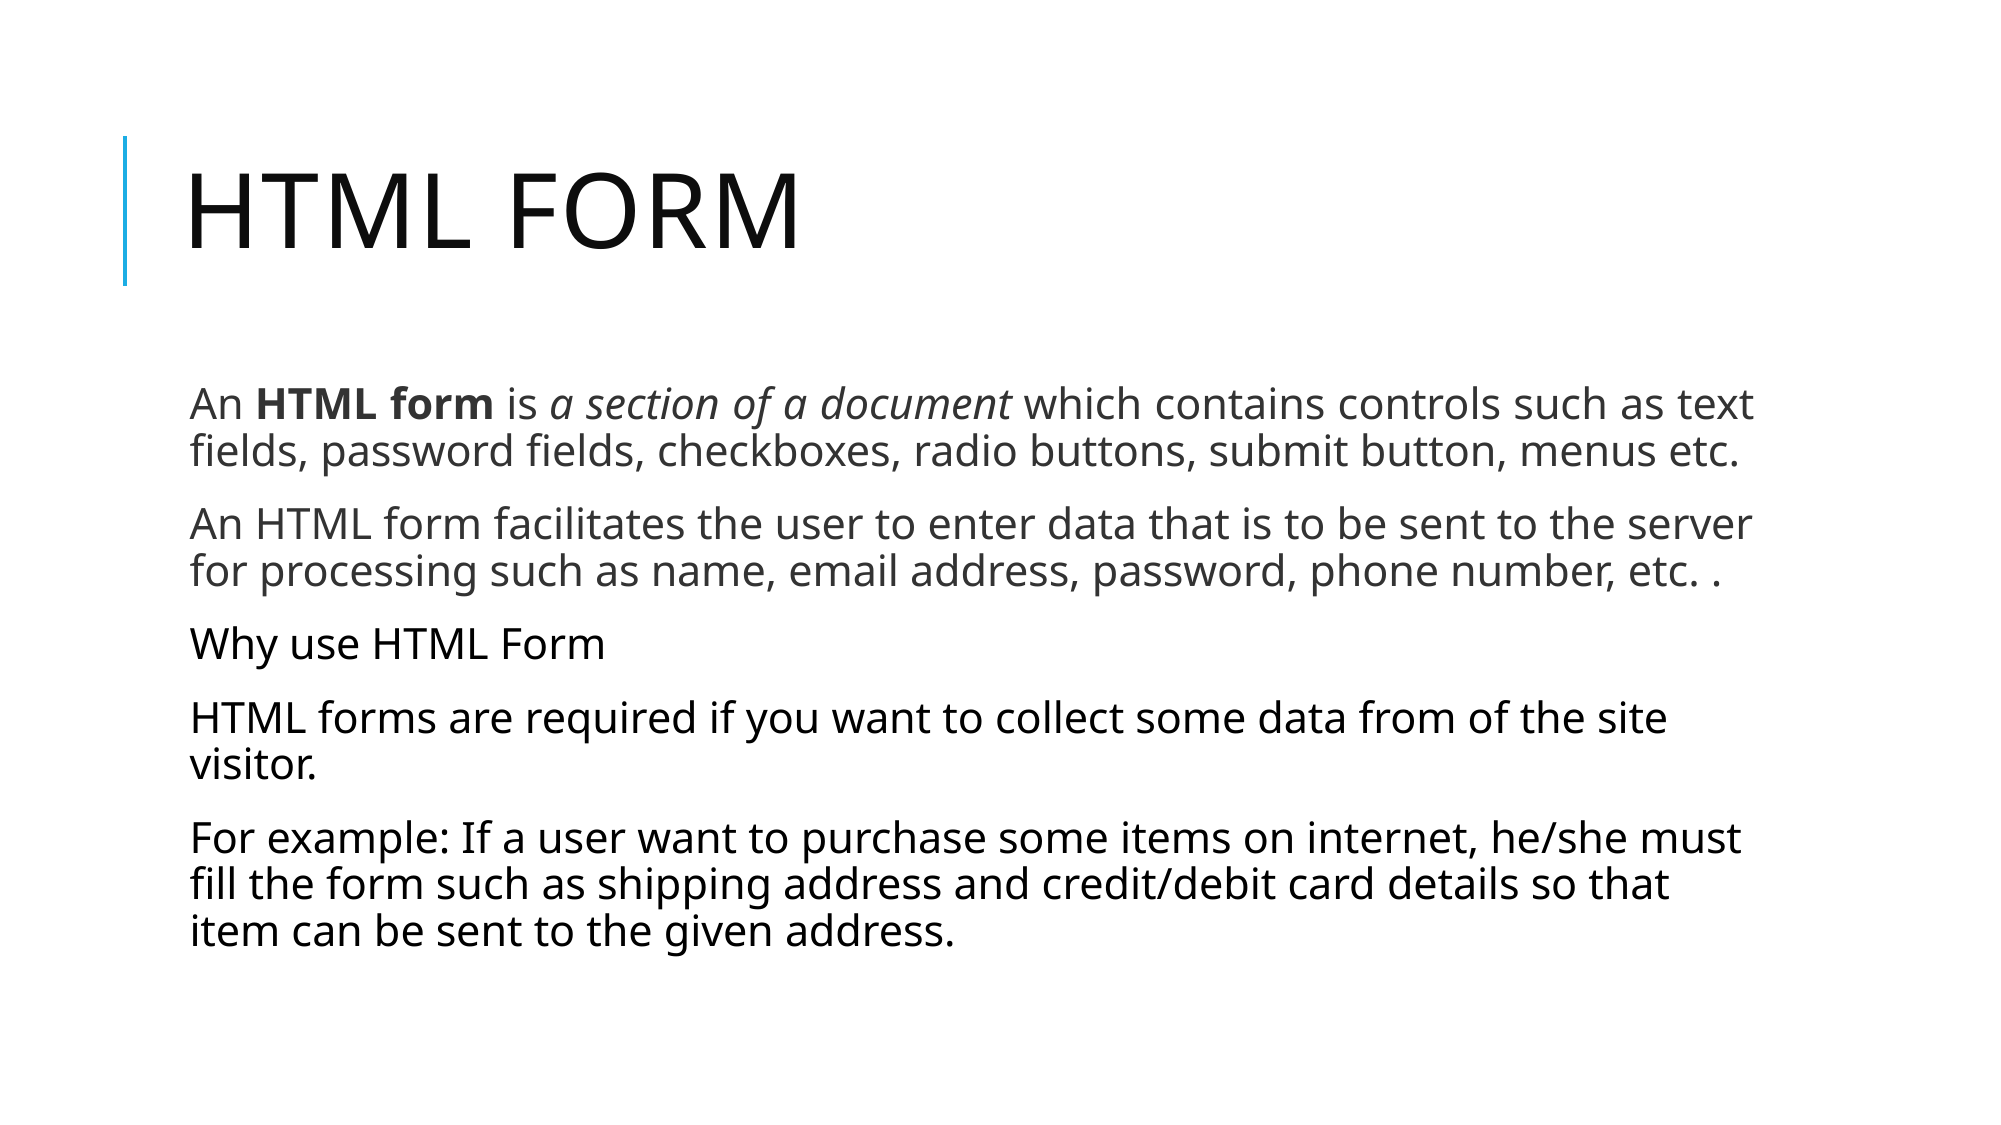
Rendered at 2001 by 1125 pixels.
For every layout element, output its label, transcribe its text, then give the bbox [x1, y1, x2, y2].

list An HTML form is a section of a document which contains controls such as text fields, password fields, checkboxes, radio buttons, submit button, menus etc. An HTML form facilitates the user to enter data that is to be sent to the server for processing such as name, email address, password, phone number, etc. . Why use HTML Form HTML forms are required if you want to collect some data from of the site visitor. For example: If a user want to purchase some items on internet, he/she must fill the form such as shipping address and credit/debit card details so that item can be sent to the given address. [168, 375, 1763, 1035]
title Html form [168, 96, 1763, 342]
